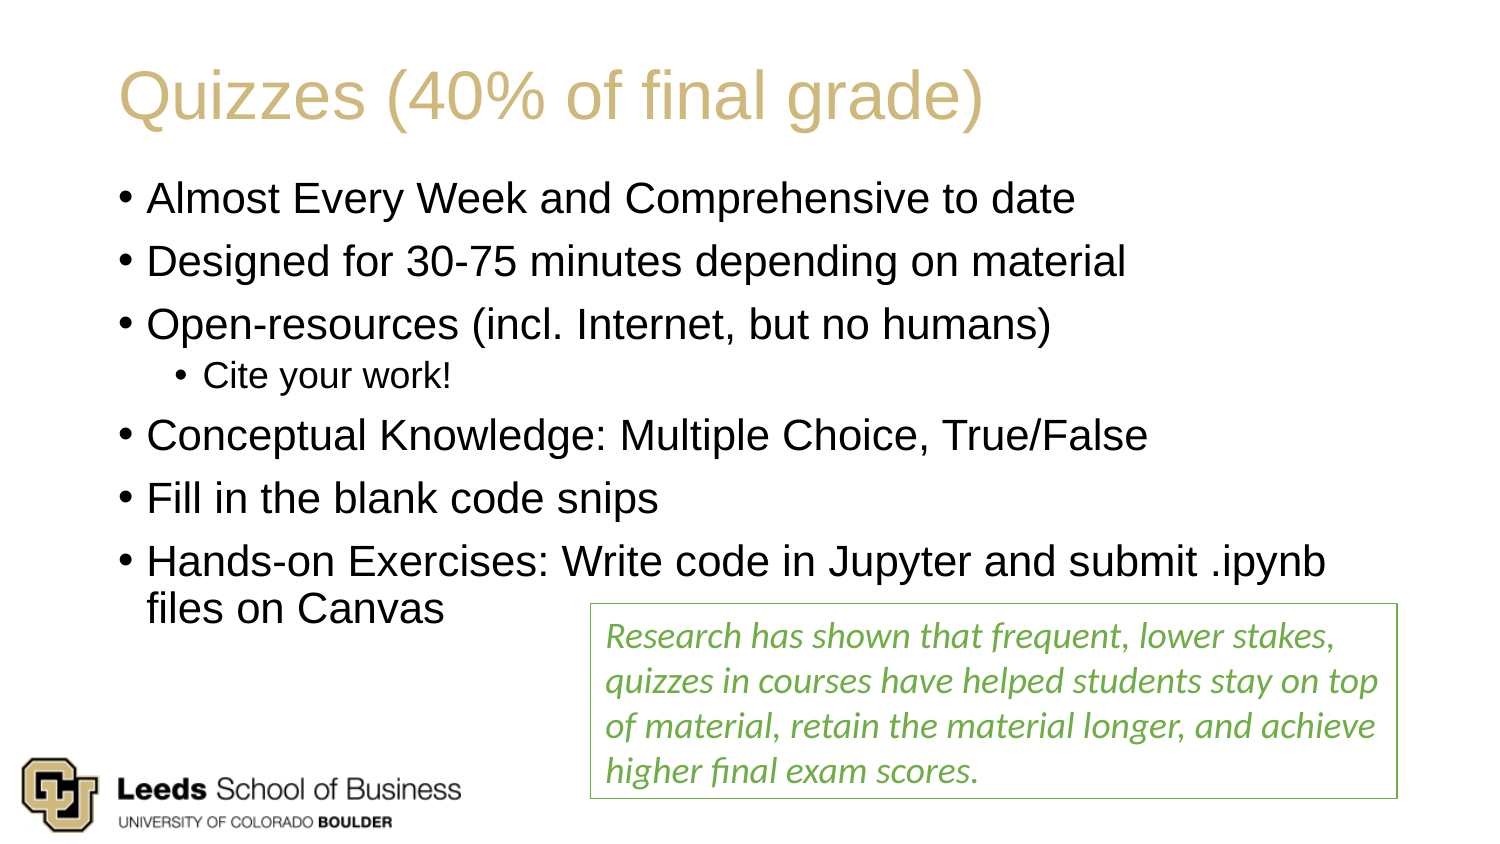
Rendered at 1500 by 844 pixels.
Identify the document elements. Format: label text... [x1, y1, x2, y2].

title Quizzes (40% of final grade) [103, 44, 1397, 129]
picture [21, 757, 461, 833]
text_box Research has shown that frequent, lower stakes, quizzes in courses have helped students stay on top of material, retain the material longer, and achieve higher final exam scores. [590, 603, 1397, 799]
list Almost Every Week and Comprehensive to date Designed for 30-75 minutes depending on material Open-resources (incl. Internet, but no humans) Cite your work! Conceptual Knowledge: Multiple Choice, True/False Fill in the blank code snips Hands-on Exercises: Write code in Jupyter and submit .ipynb files on Canvas [103, 160, 1397, 598]
